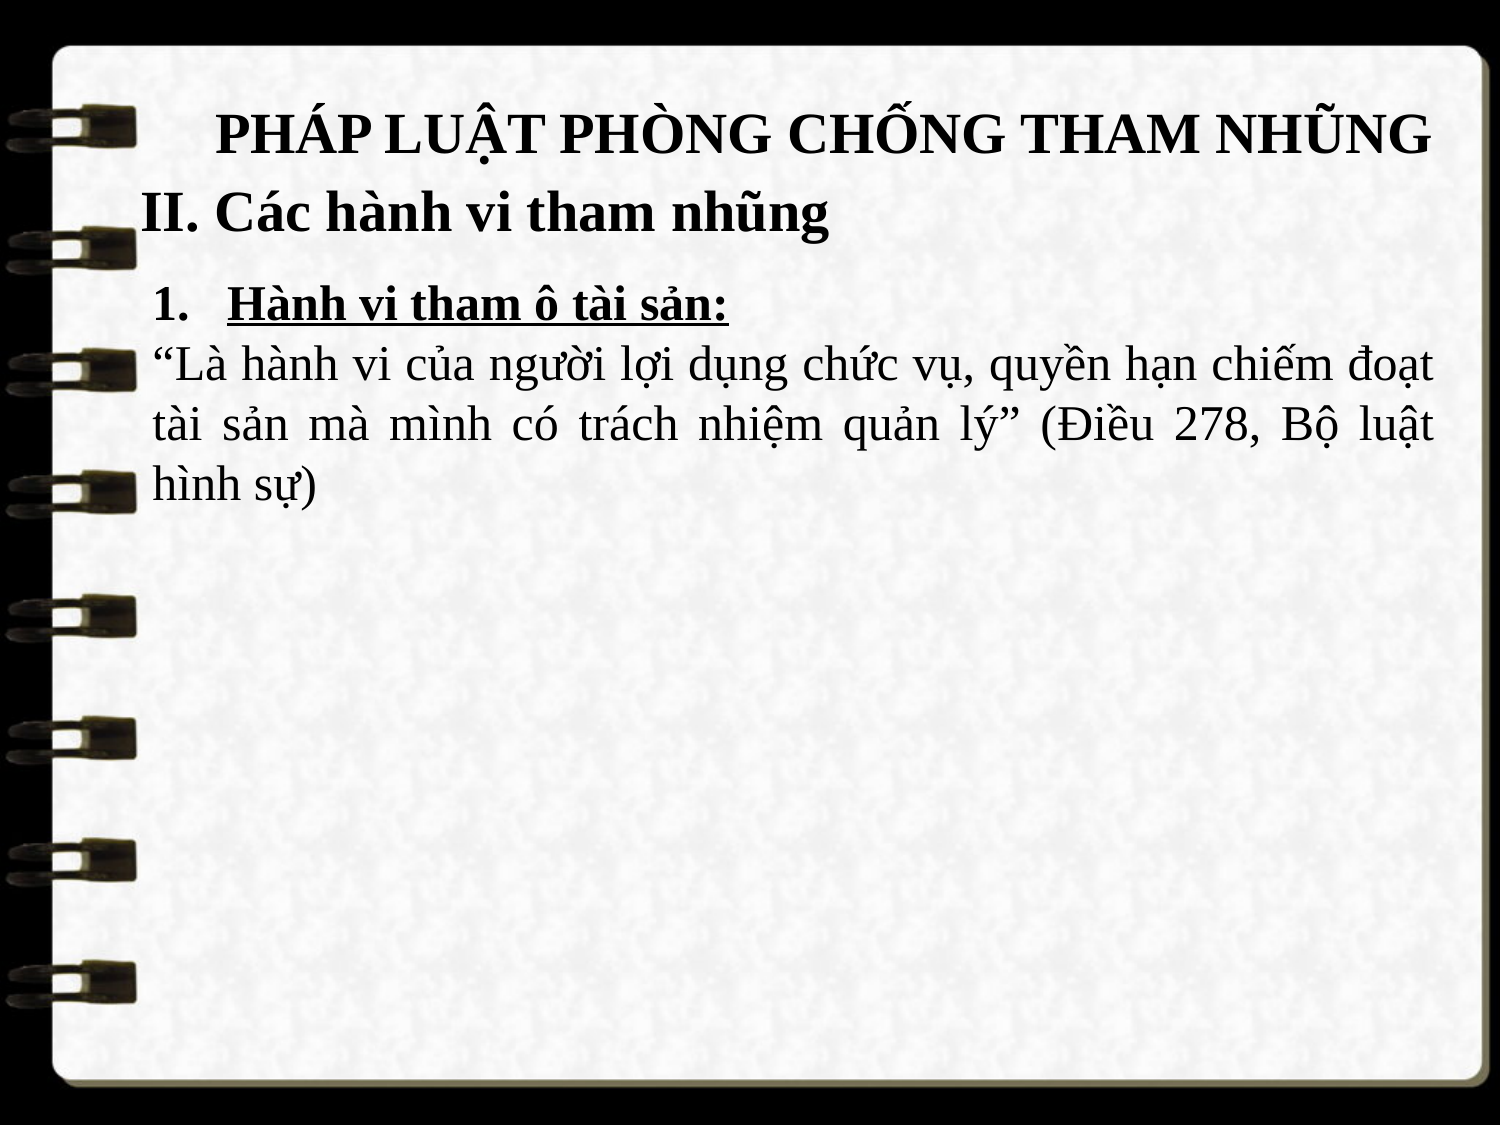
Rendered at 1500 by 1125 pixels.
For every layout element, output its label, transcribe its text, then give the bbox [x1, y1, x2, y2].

picture [0, 0, 1500, 1125]
text_box Hành vi tham ô tài sản: “Là hành vi của người lợi dụng chức vụ, quyền hạn chiếm đoạt tài sản mà mình có trách nhiệm quản lý” (Điều 278, Bộ luật hình sự) [137, 263, 1450, 642]
text_box PHÁP LUẬT PHÒNG CHỐNG THAM NHŨNG II. Các hành vi tham nhũng [124, 87, 1475, 263]
